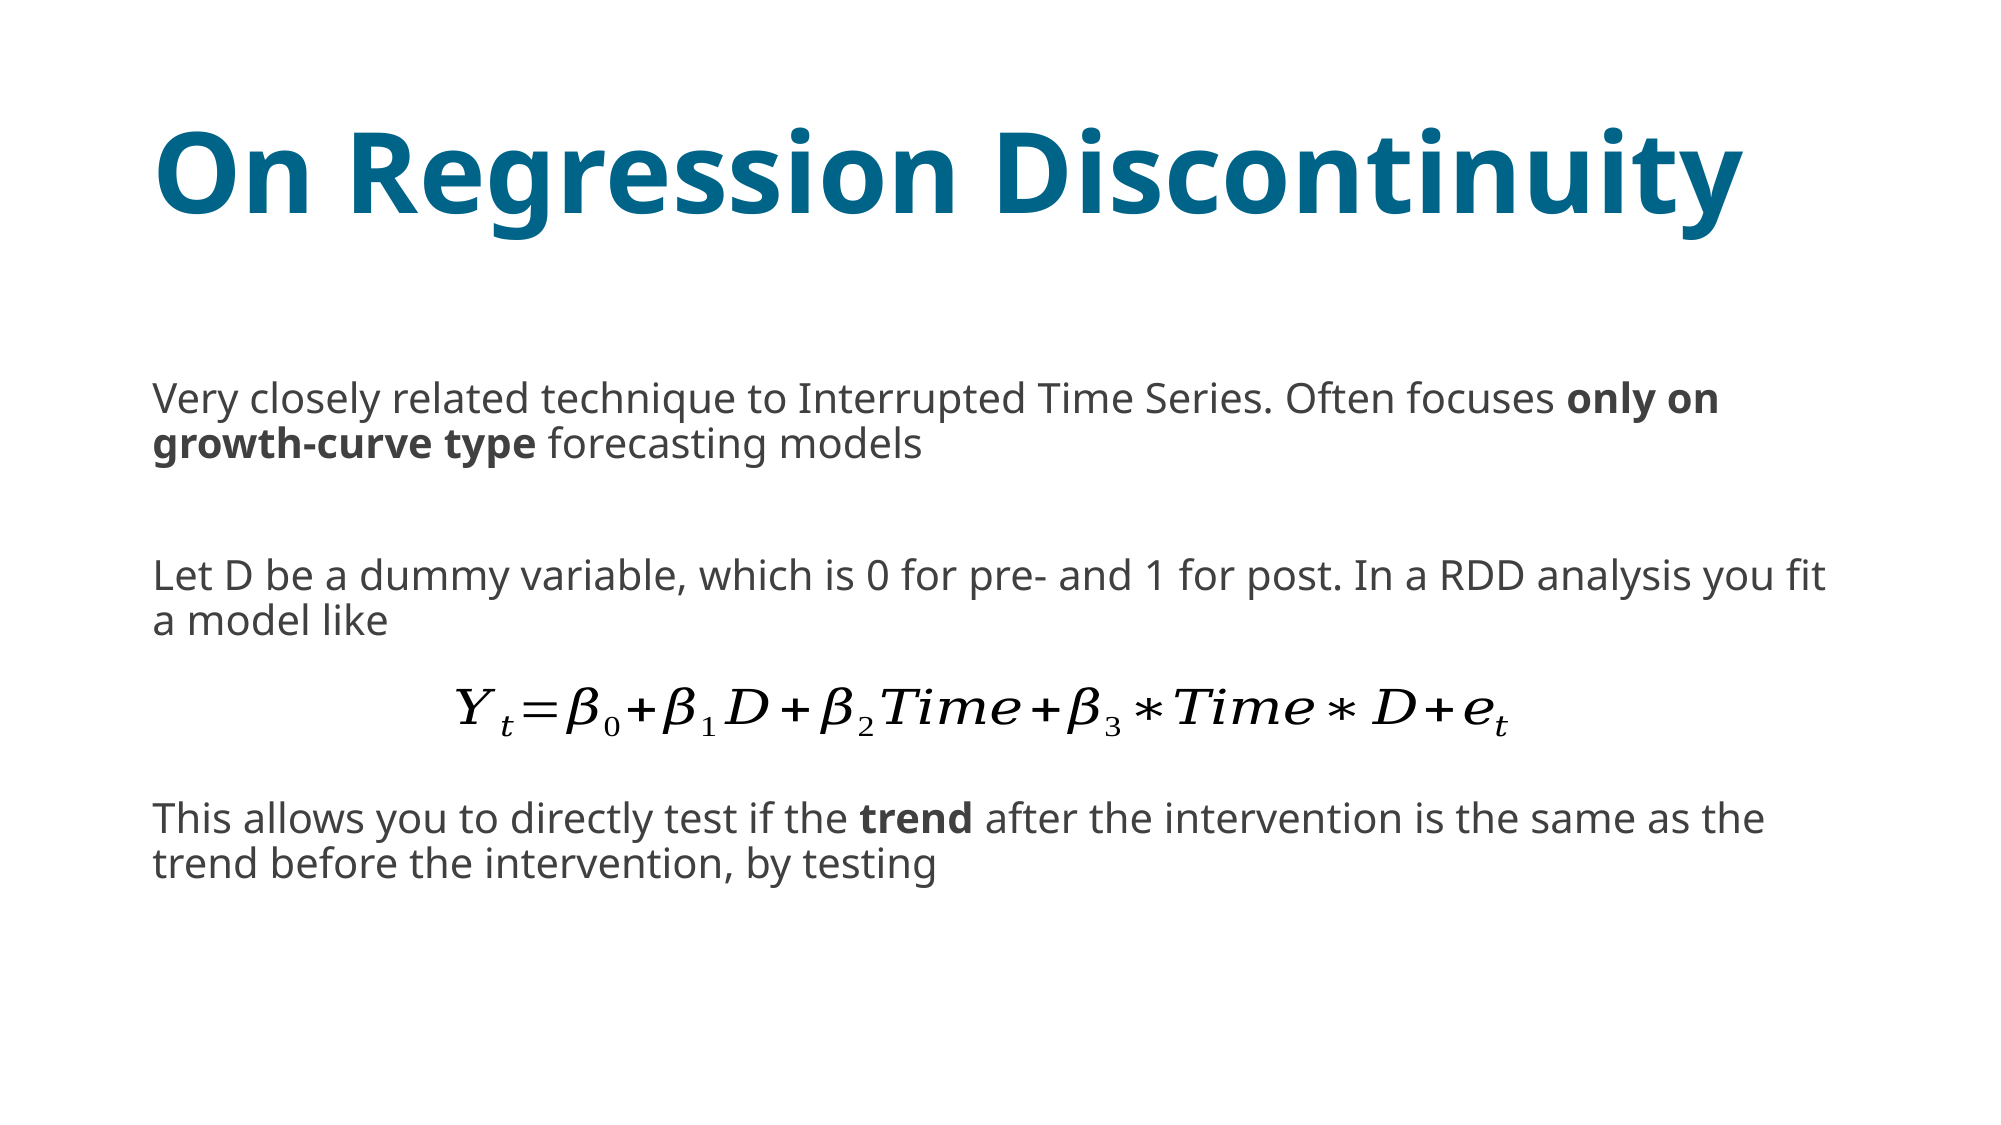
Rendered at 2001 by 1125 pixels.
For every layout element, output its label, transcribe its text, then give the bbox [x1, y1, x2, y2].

title On Regression Discontinuity [137, 59, 1863, 278]
